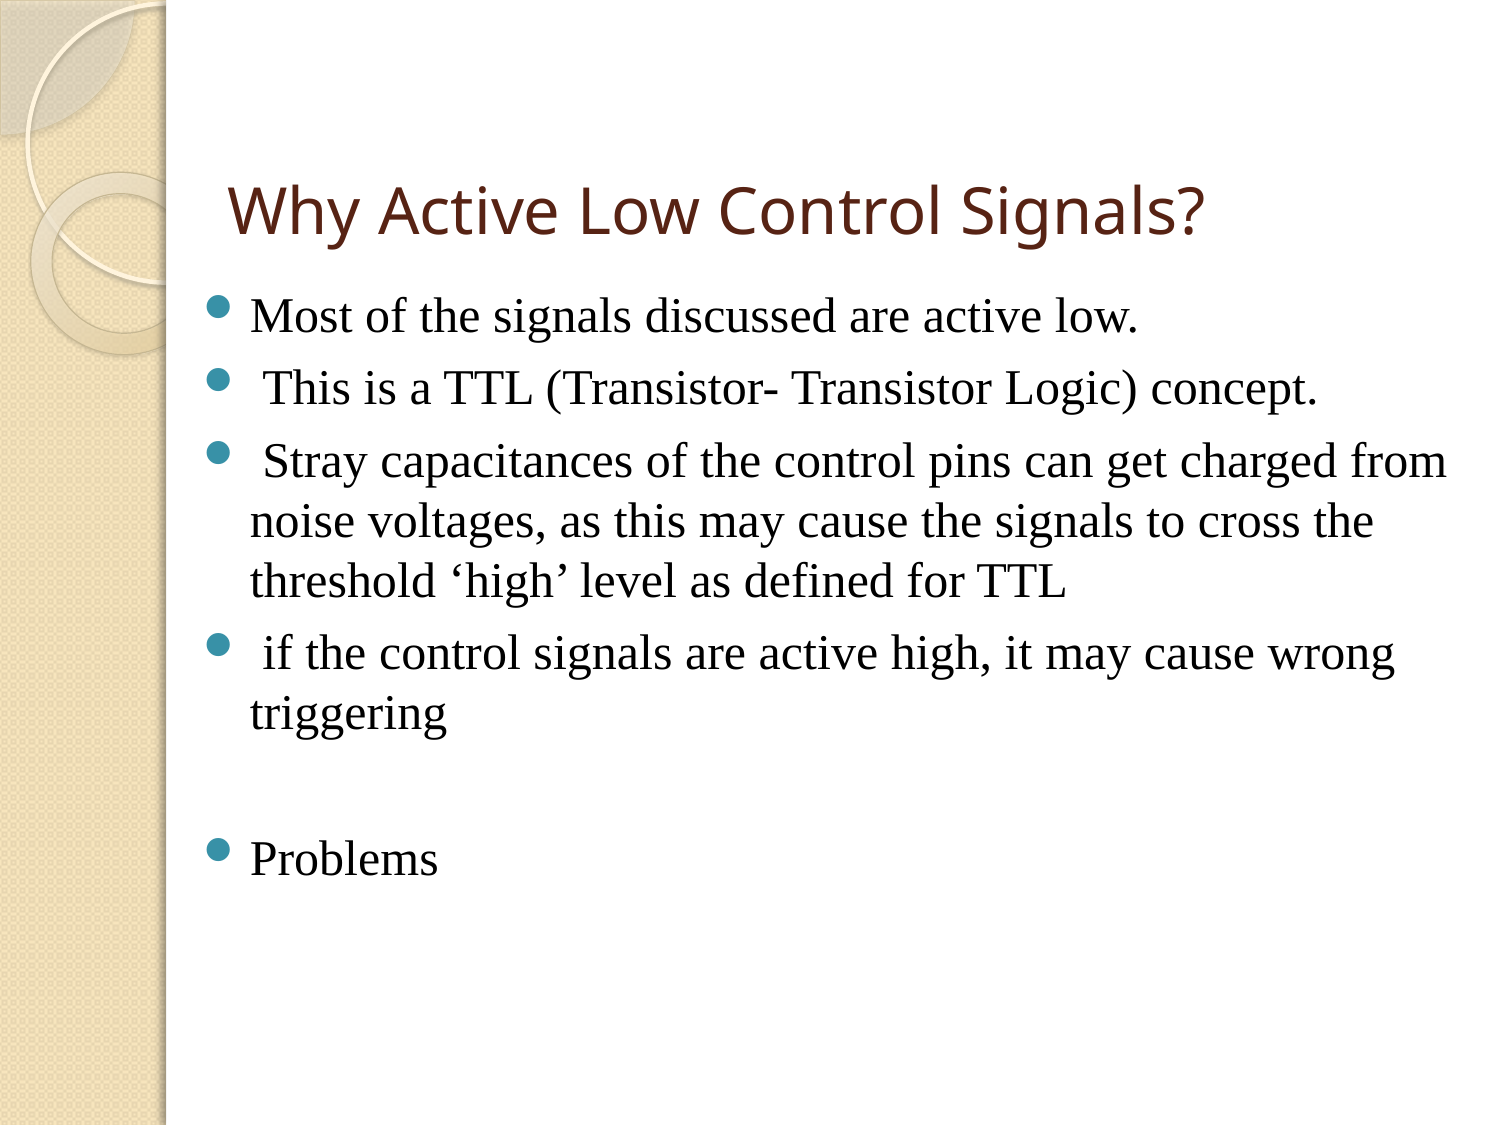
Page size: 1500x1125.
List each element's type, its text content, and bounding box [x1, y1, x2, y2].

list Most of the signals discussed are active low. This is a TTL (Transistor- Transistor Logic) concept. Stray capacitances of the control pins can get charged from noise voltages, as this may cause the signals to cross the threshold ‘high’ level as defined for TTL if the control signals are active high, it may cause wrong triggering Problems [174, 275, 1500, 1125]
title Why Active Low Control Signals? [212, 137, 1443, 275]
